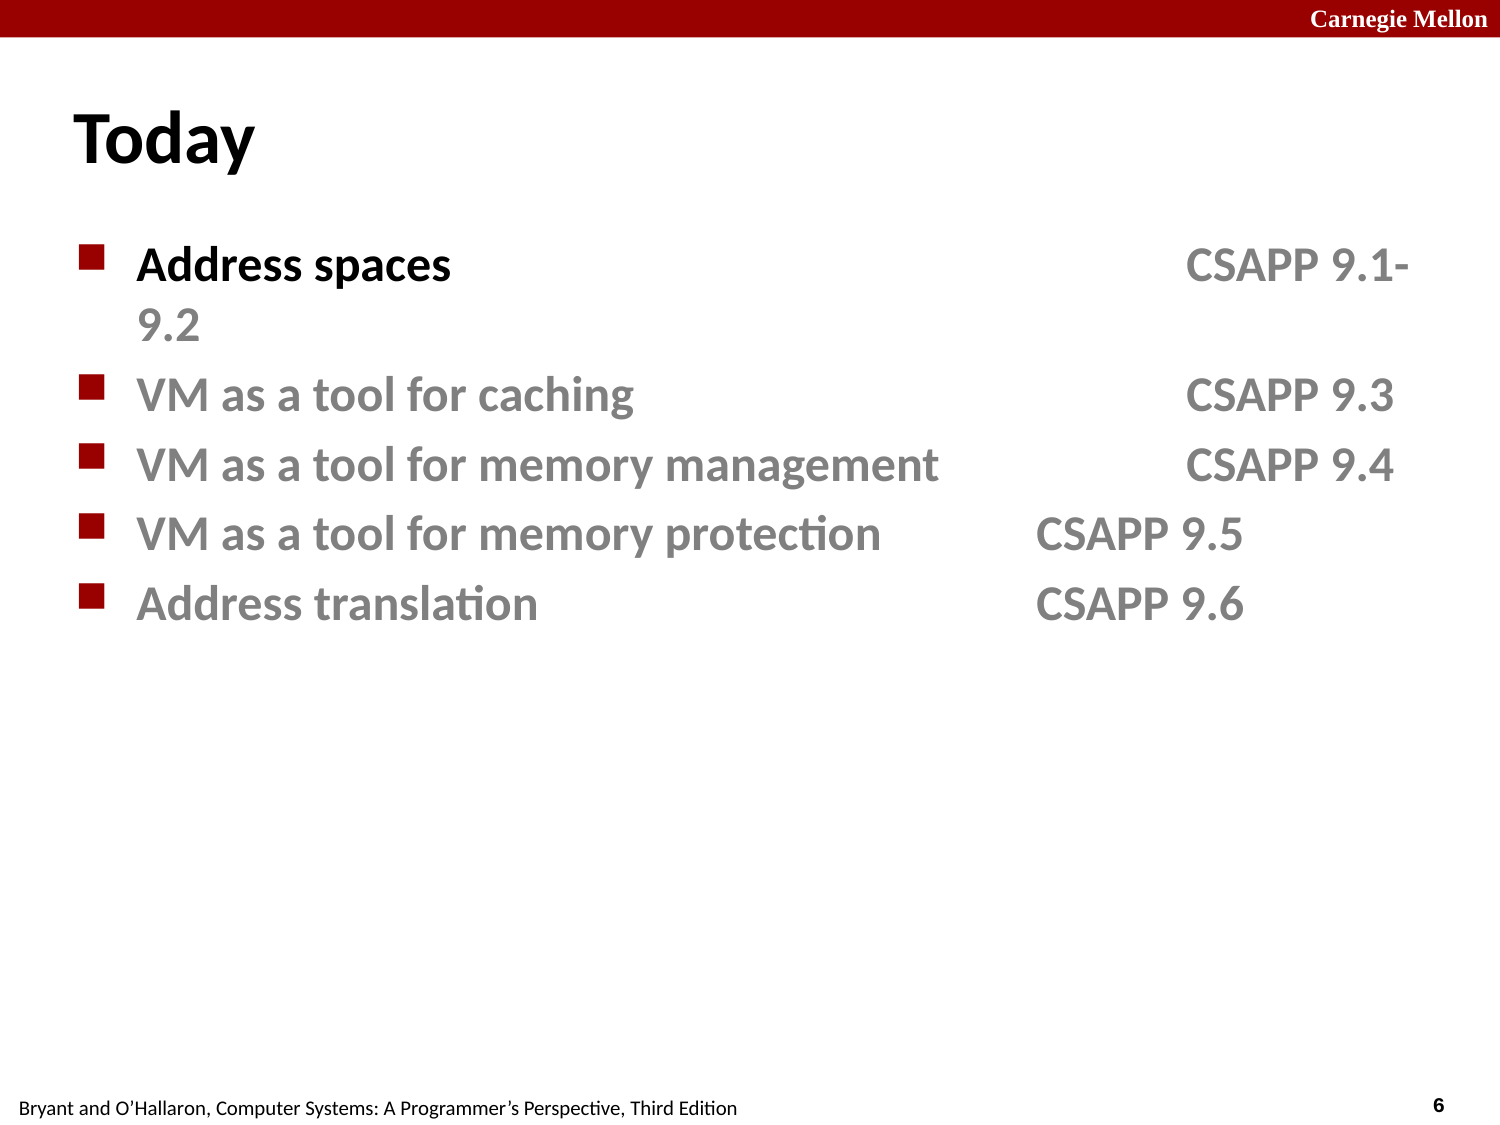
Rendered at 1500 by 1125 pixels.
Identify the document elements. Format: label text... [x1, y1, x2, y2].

title Today [58, 71, 1305, 197]
list Address spaces CSAPP 9.1-9.2 VM as a tool for caching CSAPP 9.3 VM as a tool for memory management CSAPP 9.4 VM as a tool for memory protection CSAPP 9.5 Address translation CSAPP 9.6 [64, 223, 1438, 1040]
